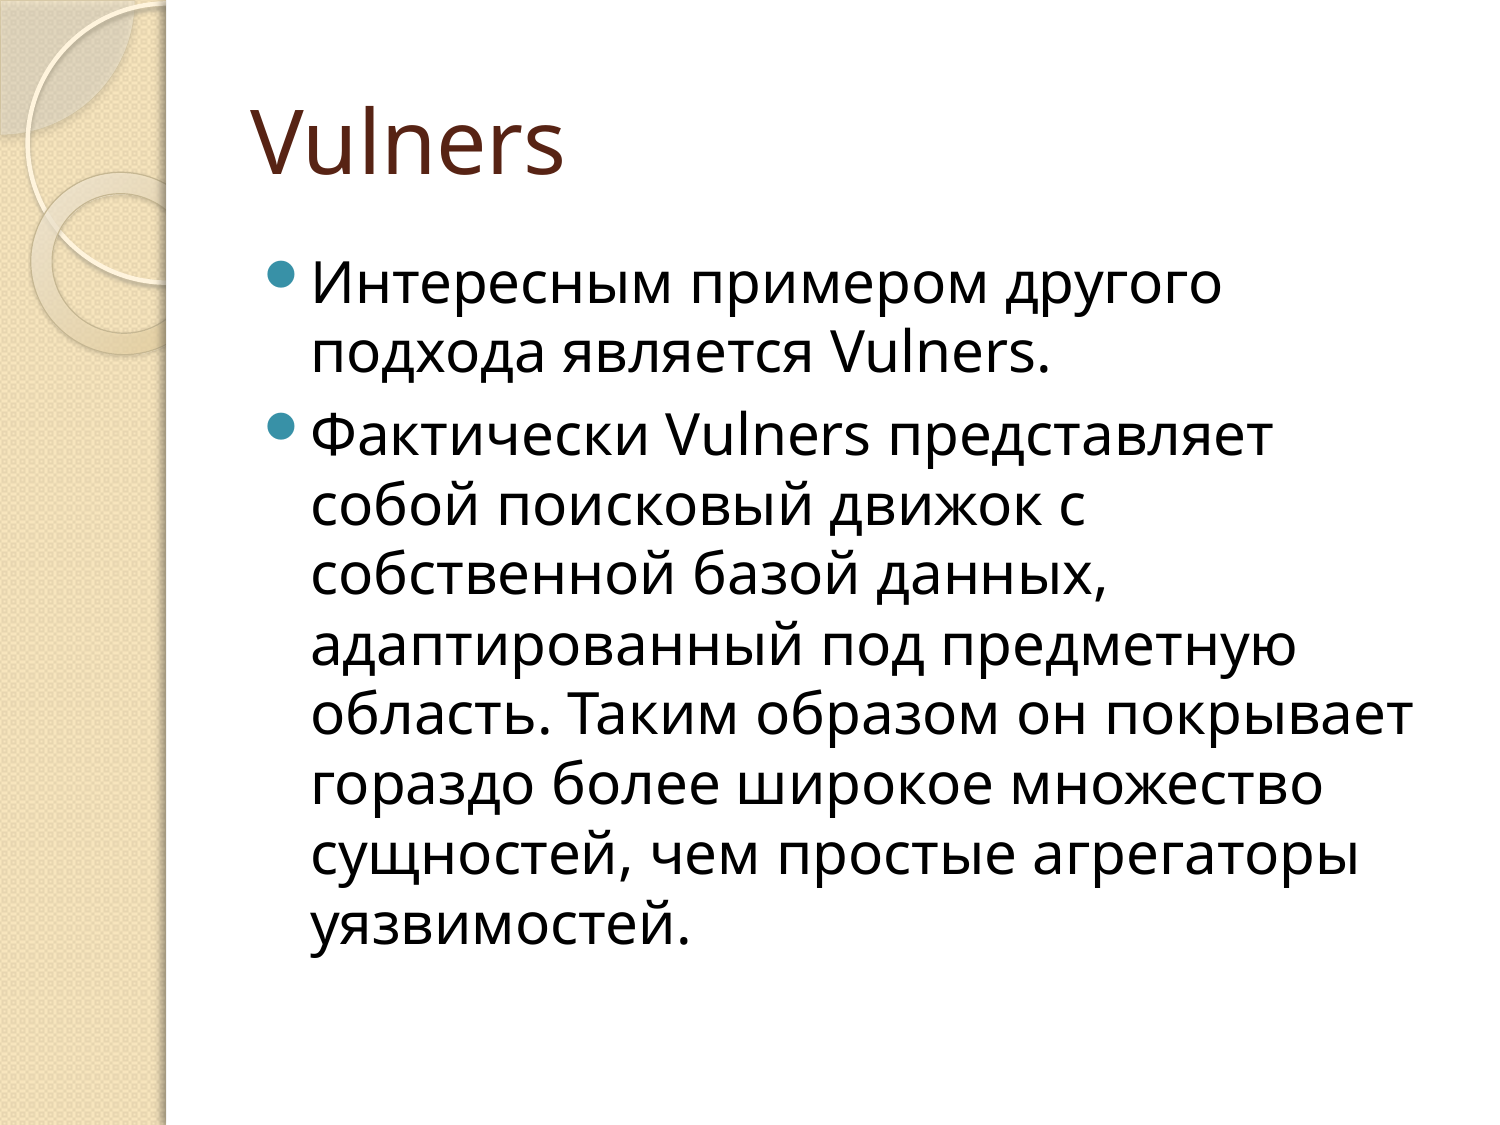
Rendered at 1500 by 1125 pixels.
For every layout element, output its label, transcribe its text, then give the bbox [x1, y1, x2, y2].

title Vulners [235, 45, 1466, 233]
list Интересным примером другого подхода является Vulners. Фактически Vulners представляет собой поисковый движок с собственной базой данных, адаптированный под предметную область. Таким образом он покрывает гораздо более широкое множество сущностей, чем простые агрегаторы уязвимостей. [235, 237, 1466, 1025]
